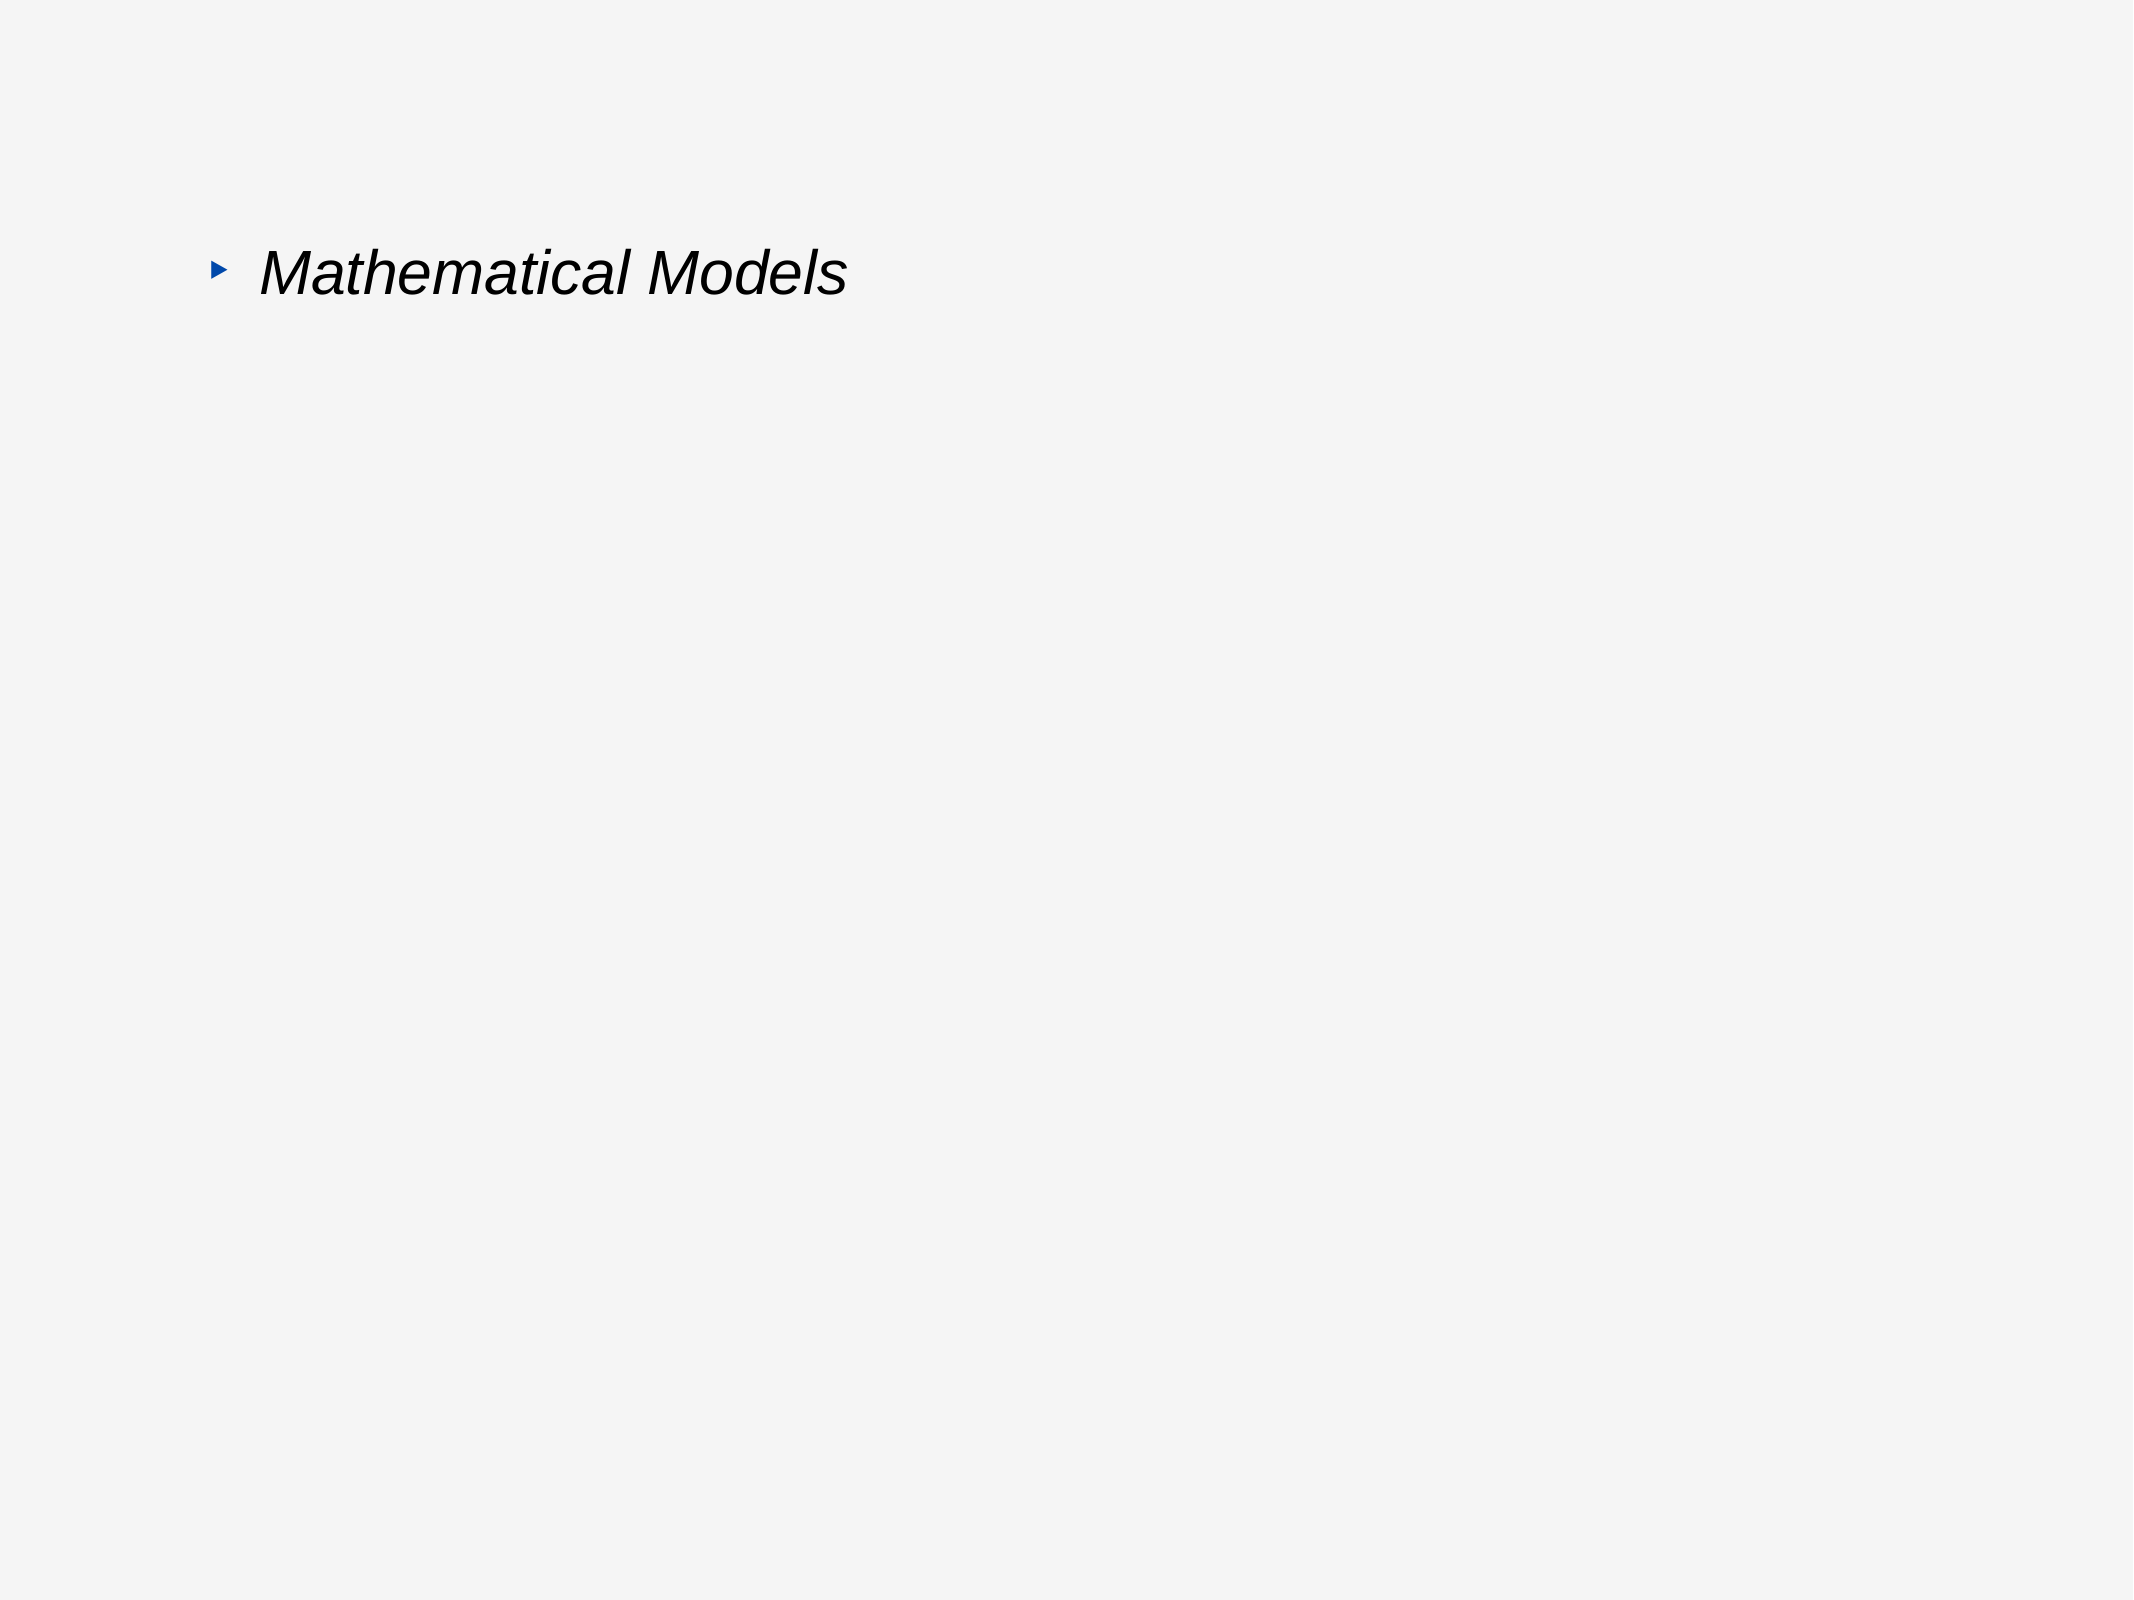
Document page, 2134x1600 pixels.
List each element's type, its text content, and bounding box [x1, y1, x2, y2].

list Mathematical Models [178, 197, 2011, 361]
